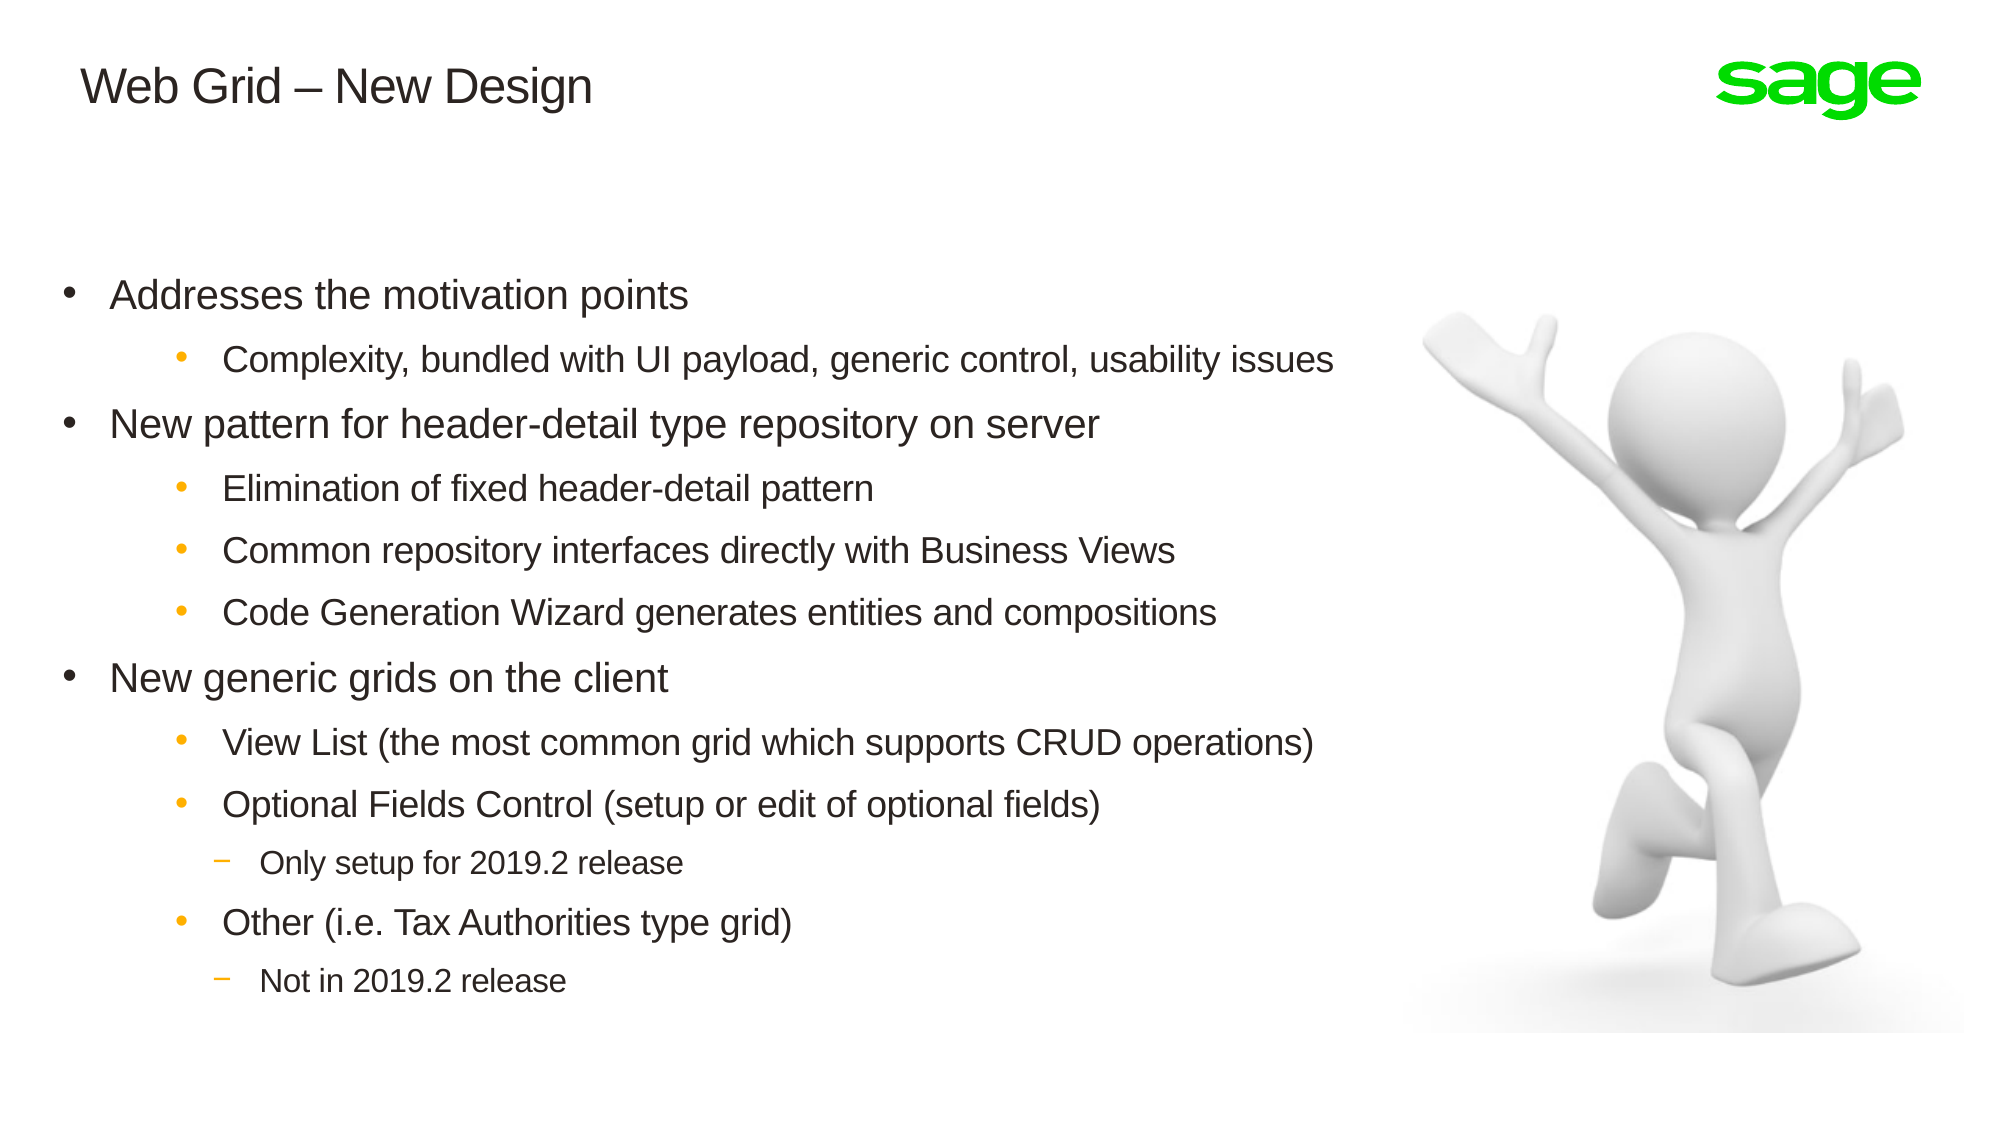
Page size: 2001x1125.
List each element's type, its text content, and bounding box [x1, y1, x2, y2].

title Web Grid – New Design [80, 60, 1704, 225]
picture [1387, 292, 1965, 1033]
list Addresses the motivation points Complexity, bundled with UI payload, generic control, usability issues New pattern for header-detail type repository on server Elimination of fixed header-detail pattern Common repository interfaces directly with Business Views Code Generation Wizard generates entities and compositions New generic grids on the client View List (the most common grid which supports CRUD operations) Optional Fields Control (setup or edit of optional fields) Only setup for 2019.2 release Other (i.e. Tax Authorities type grid) Not in 2019.2 release [62, 262, 1363, 1063]
